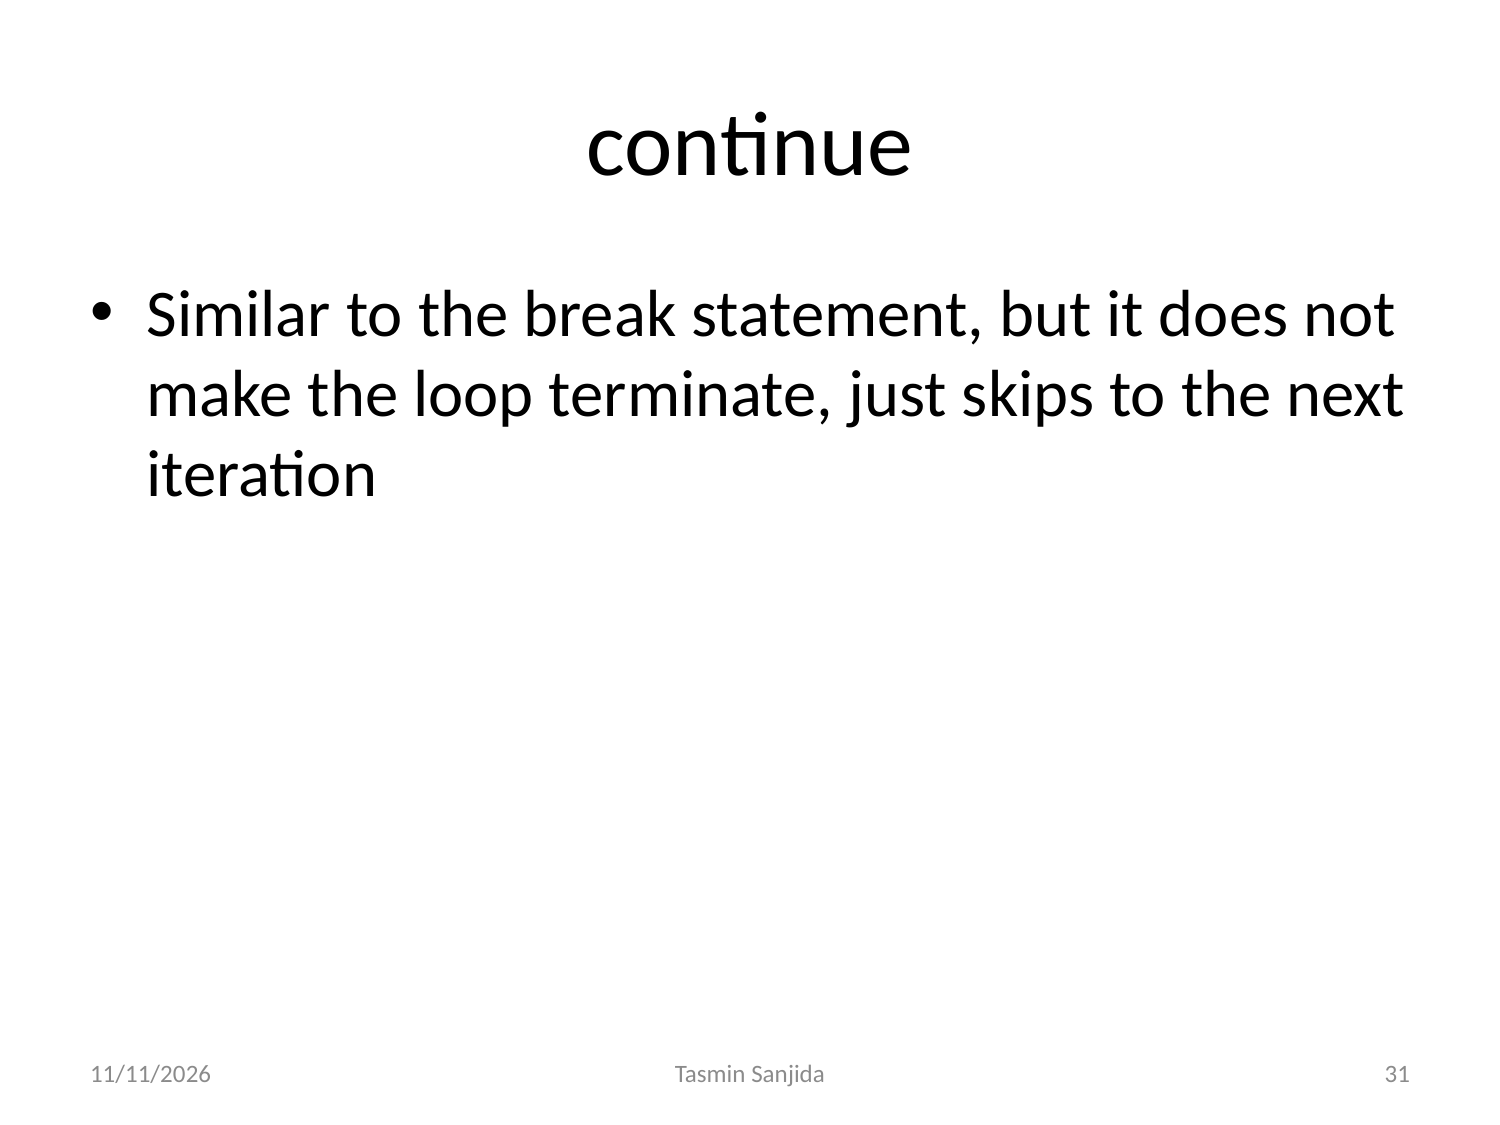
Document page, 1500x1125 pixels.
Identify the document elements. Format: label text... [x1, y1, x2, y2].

list Similar to the break statement, but it does not make the loop terminate, just skips to the next iteration [75, 262, 1425, 1005]
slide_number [75, 1042, 425, 1103]
slide_number 31 [1074, 1042, 1425, 1103]
footer Tasmin Sanjida [512, 1042, 988, 1103]
title continue [75, 45, 1425, 233]
